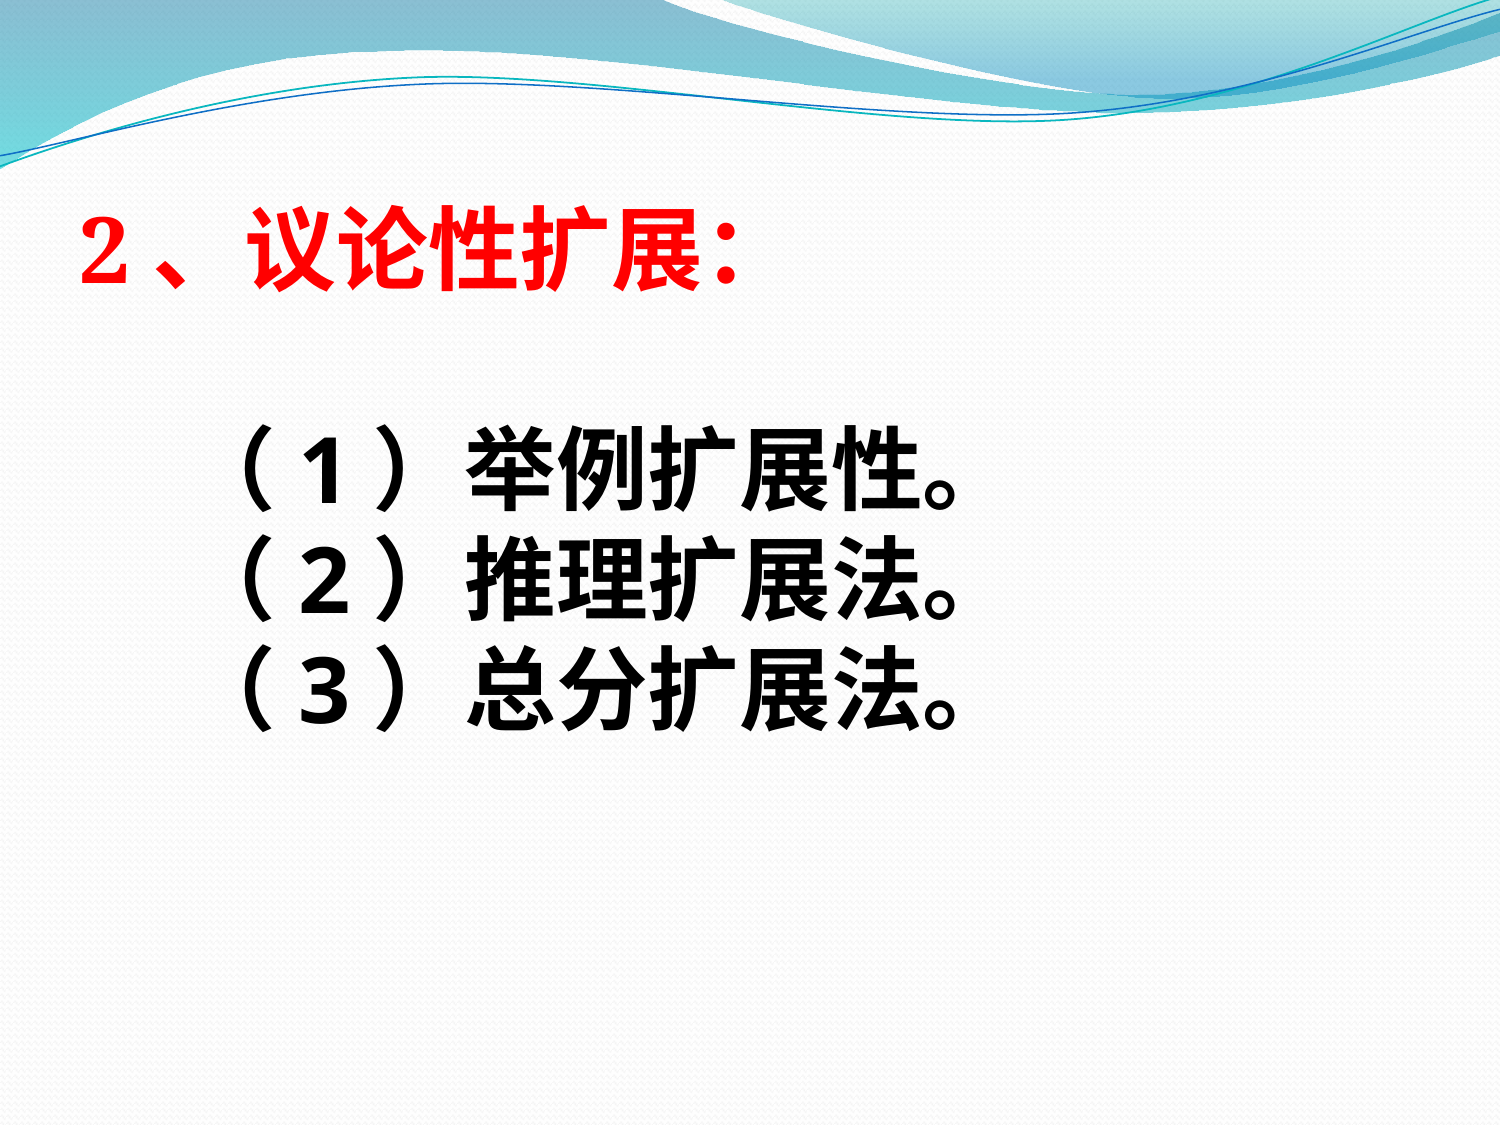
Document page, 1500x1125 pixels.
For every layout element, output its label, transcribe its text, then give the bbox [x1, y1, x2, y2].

text_box 2、议论性扩展： （1）举例扩展性。 （2）推理扩展法。 （3）总分扩展法。 [64, 184, 1428, 749]
